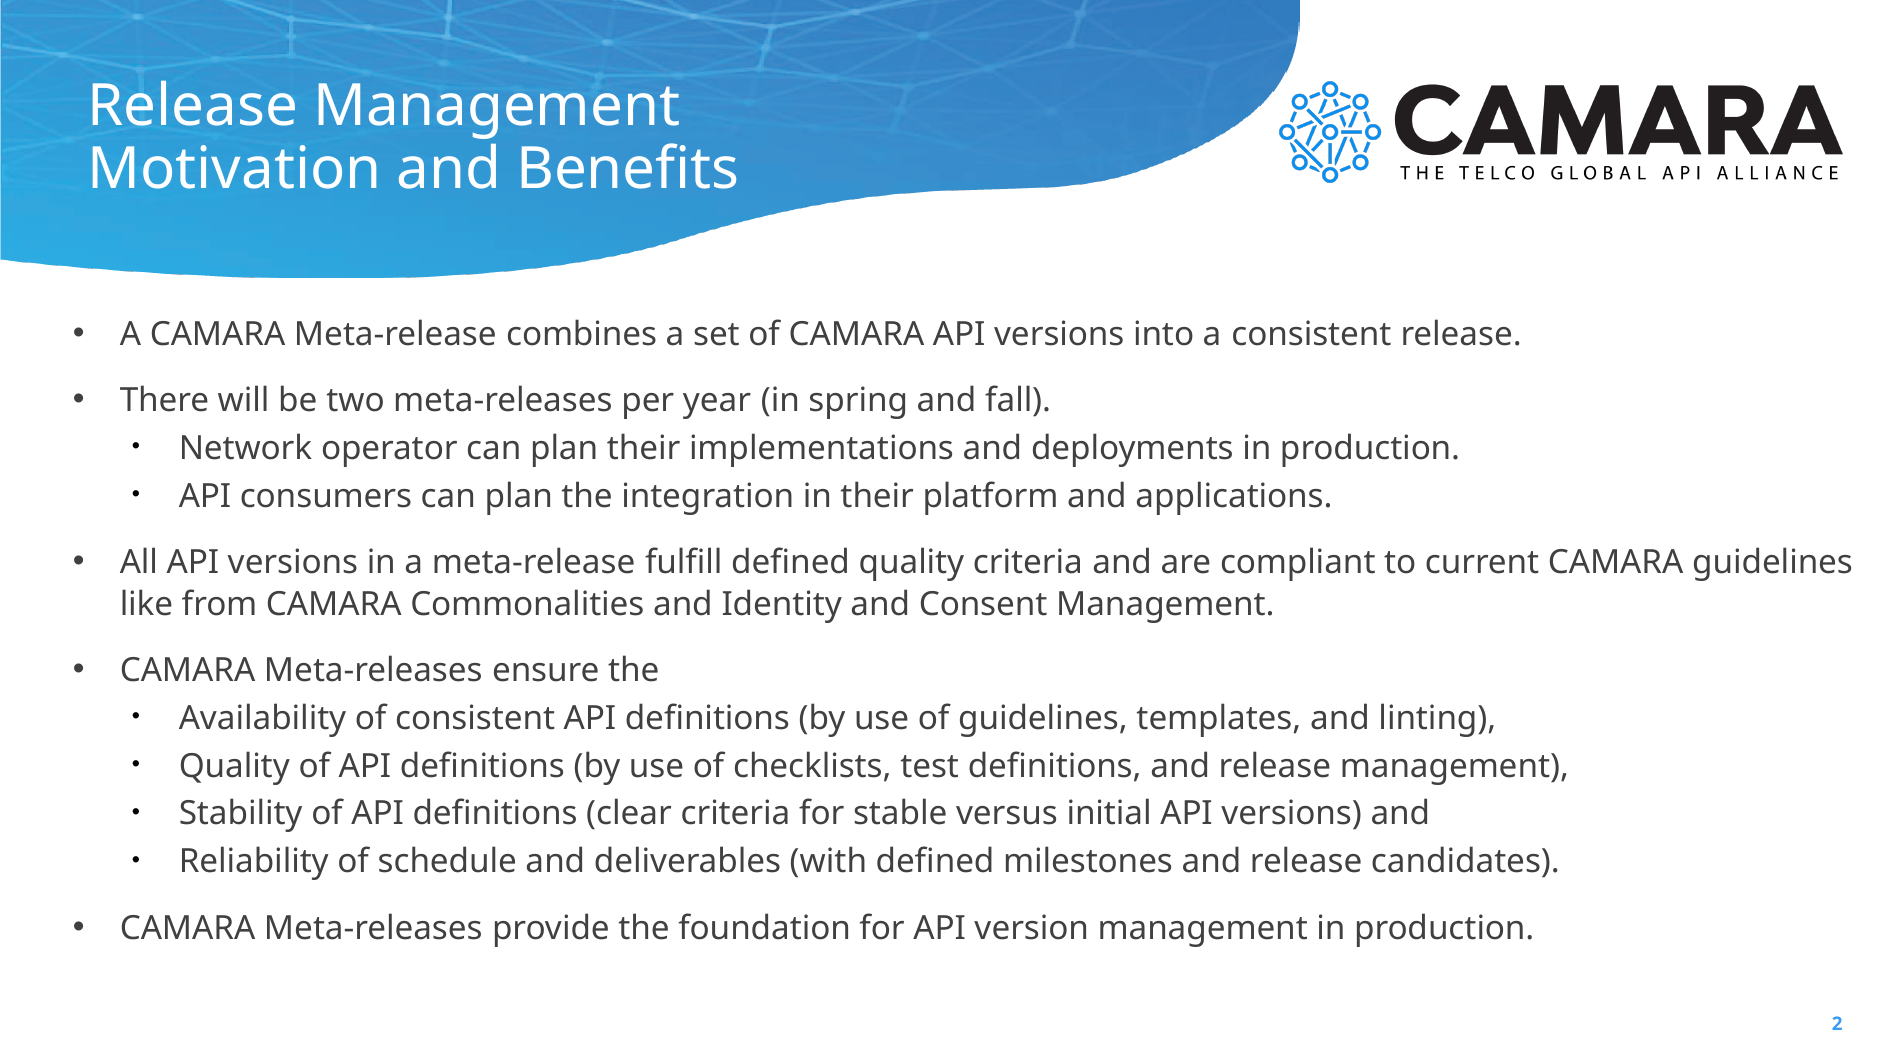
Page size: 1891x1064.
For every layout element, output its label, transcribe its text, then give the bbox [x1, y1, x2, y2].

list A CAMARA Meta-release combines a set of CAMARA API versions into a consistent release. There will be two meta-releases per year (in spring and fall). Network operator can plan their implementations and deployments in production. API consumers can plan the integration in their platform and applications. All API versions in a meta-release fulfill defined quality criteria and are compliant to current CAMARA guidelines like from CAMARA Commonalities and Identity and Consent Management. CAMARA Meta-releases ensure the Availability of consistent API definitions (by use of guidelines, templates, and linting), Quality of API definitions (by use of checklists, test definitions, and release management), Stability of API definitions (clear criteria for stable versus initial API versions) and Reliability of schedule and deliverables (with defined milestones and release candidates). CAMARA Meta-releases provide the foundation for API version management in production. [72, 310, 1869, 987]
picture [0, 0, 1300, 278]
title Release Management Motivation and Benefits [72, 67, 1869, 197]
